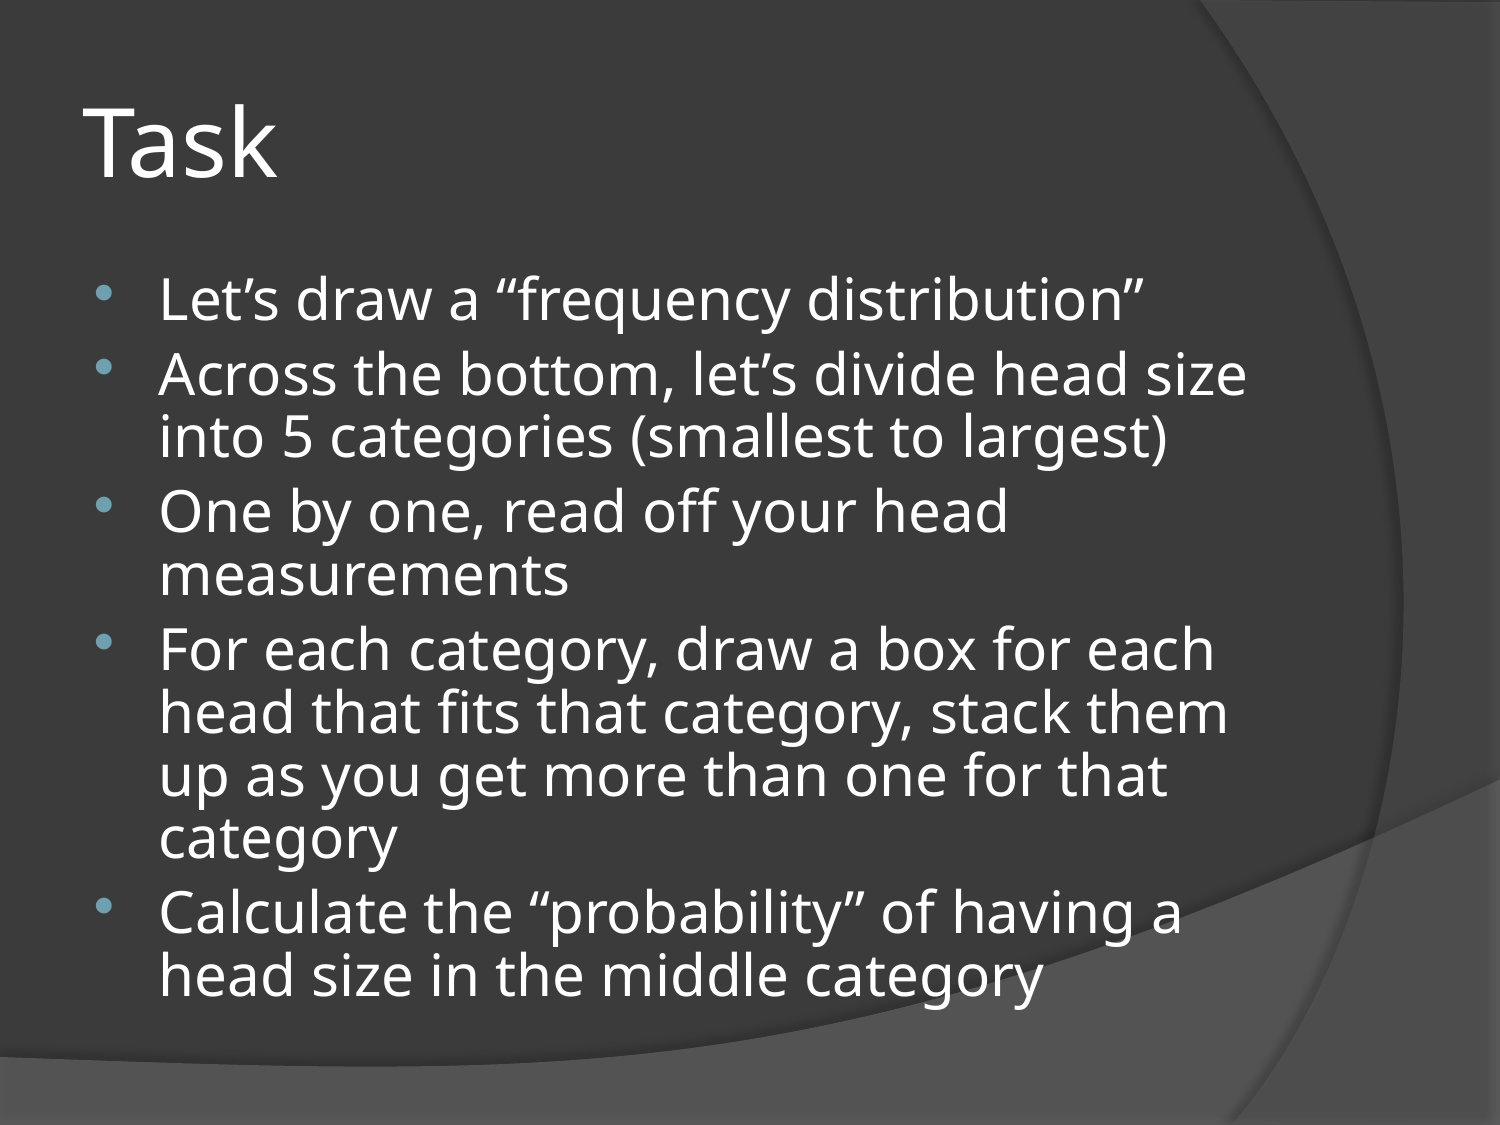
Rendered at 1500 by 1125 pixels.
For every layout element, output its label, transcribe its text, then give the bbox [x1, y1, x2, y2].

title Task [74, 44, 1301, 233]
list Let’s draw a “frequency distribution” Across the bottom, let’s divide head size into 5 categories (smallest to largest) One by one, read off your head measurements For each category, draw a box for each head that fits that category, stack them up as you get more than one for that category Calculate the “probability” of having a head size in the middle category [74, 262, 1301, 1006]
